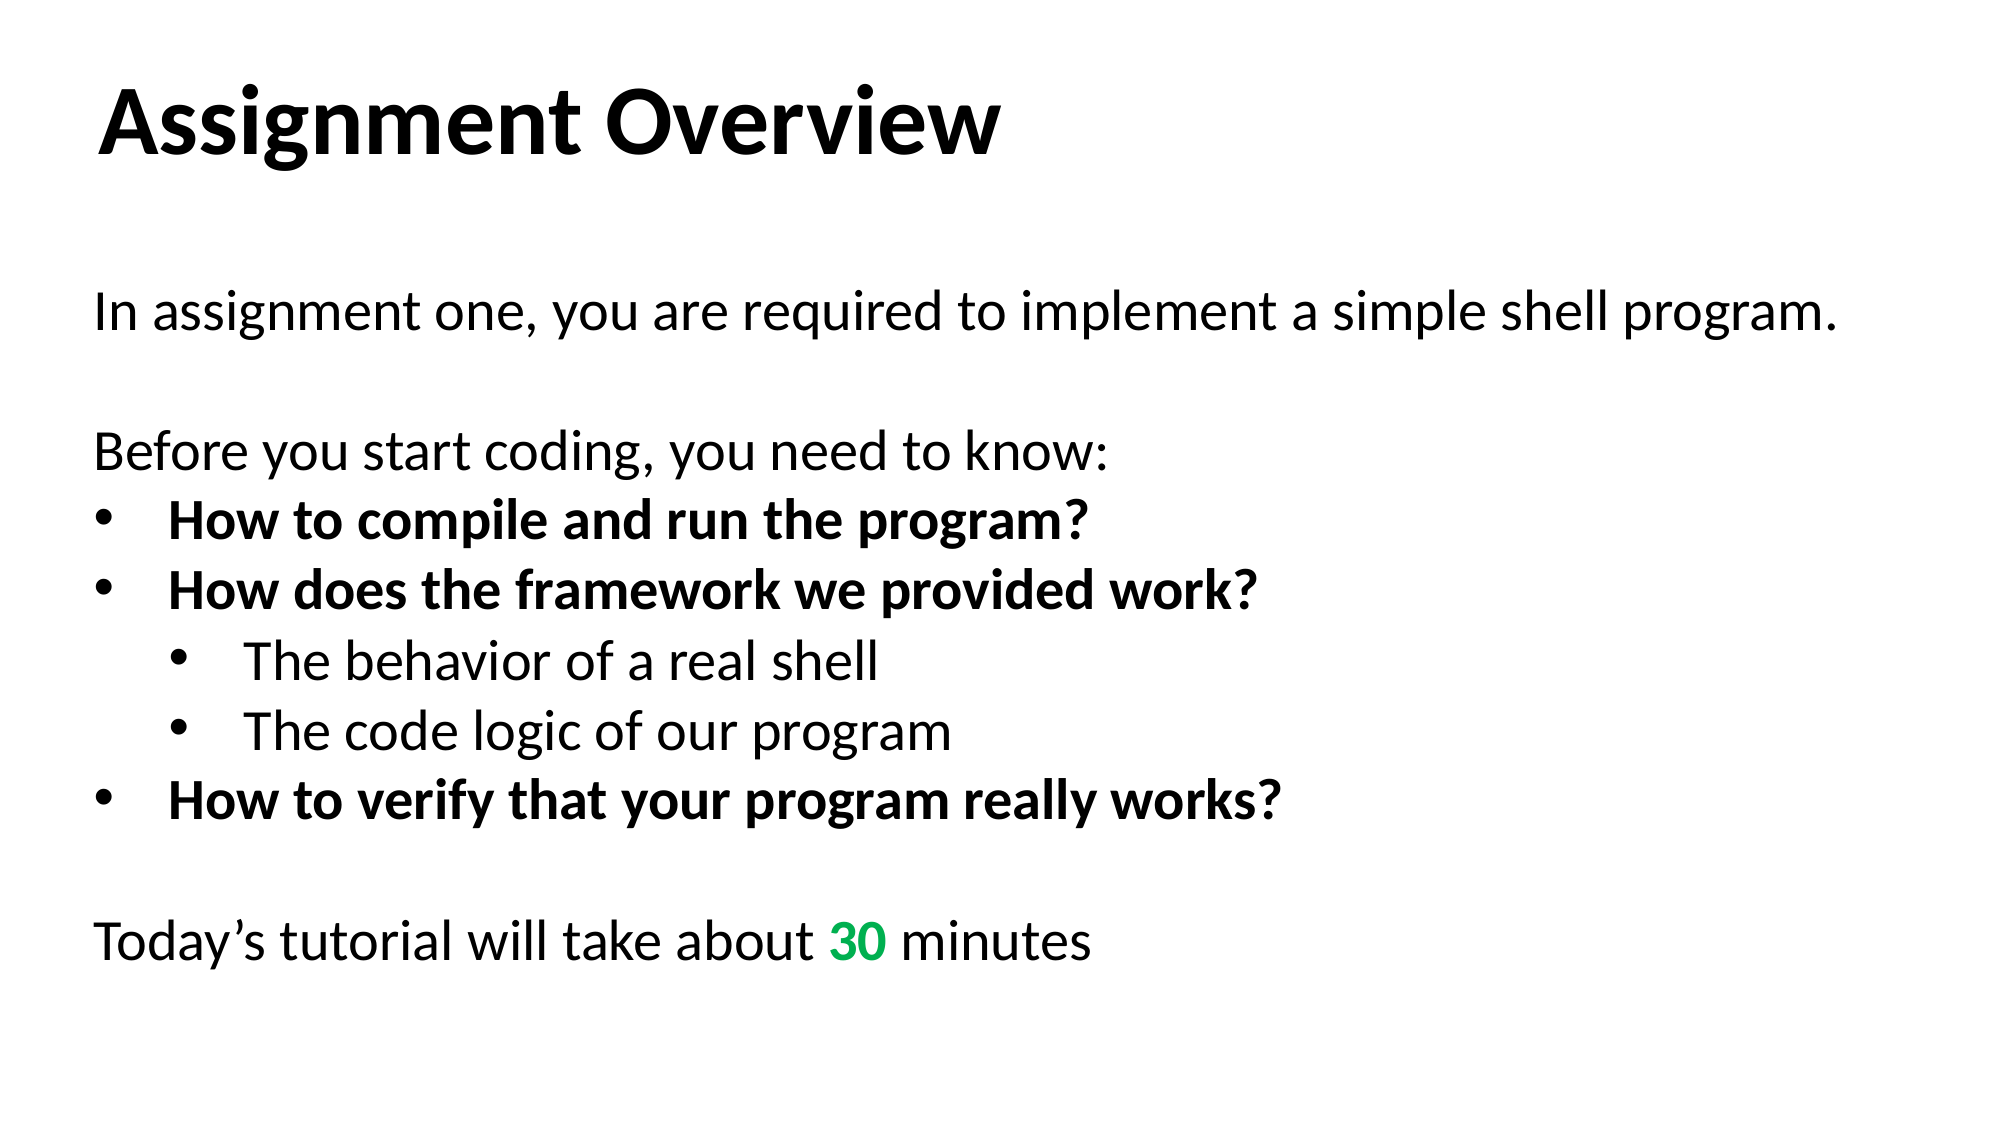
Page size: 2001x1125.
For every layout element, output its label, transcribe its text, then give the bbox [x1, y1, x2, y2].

text_box Assignment Overview [83, 47, 1018, 183]
text_box In assignment one, you are required to implement a simple shell program. Before you start coding, you need to know: How to compile and run the program? How does the framework we provided work? The behavior of a real shell The code logic of our program How to verify that your program really works? Today’s tutorial will take about 30 minutes [78, 264, 1900, 979]
